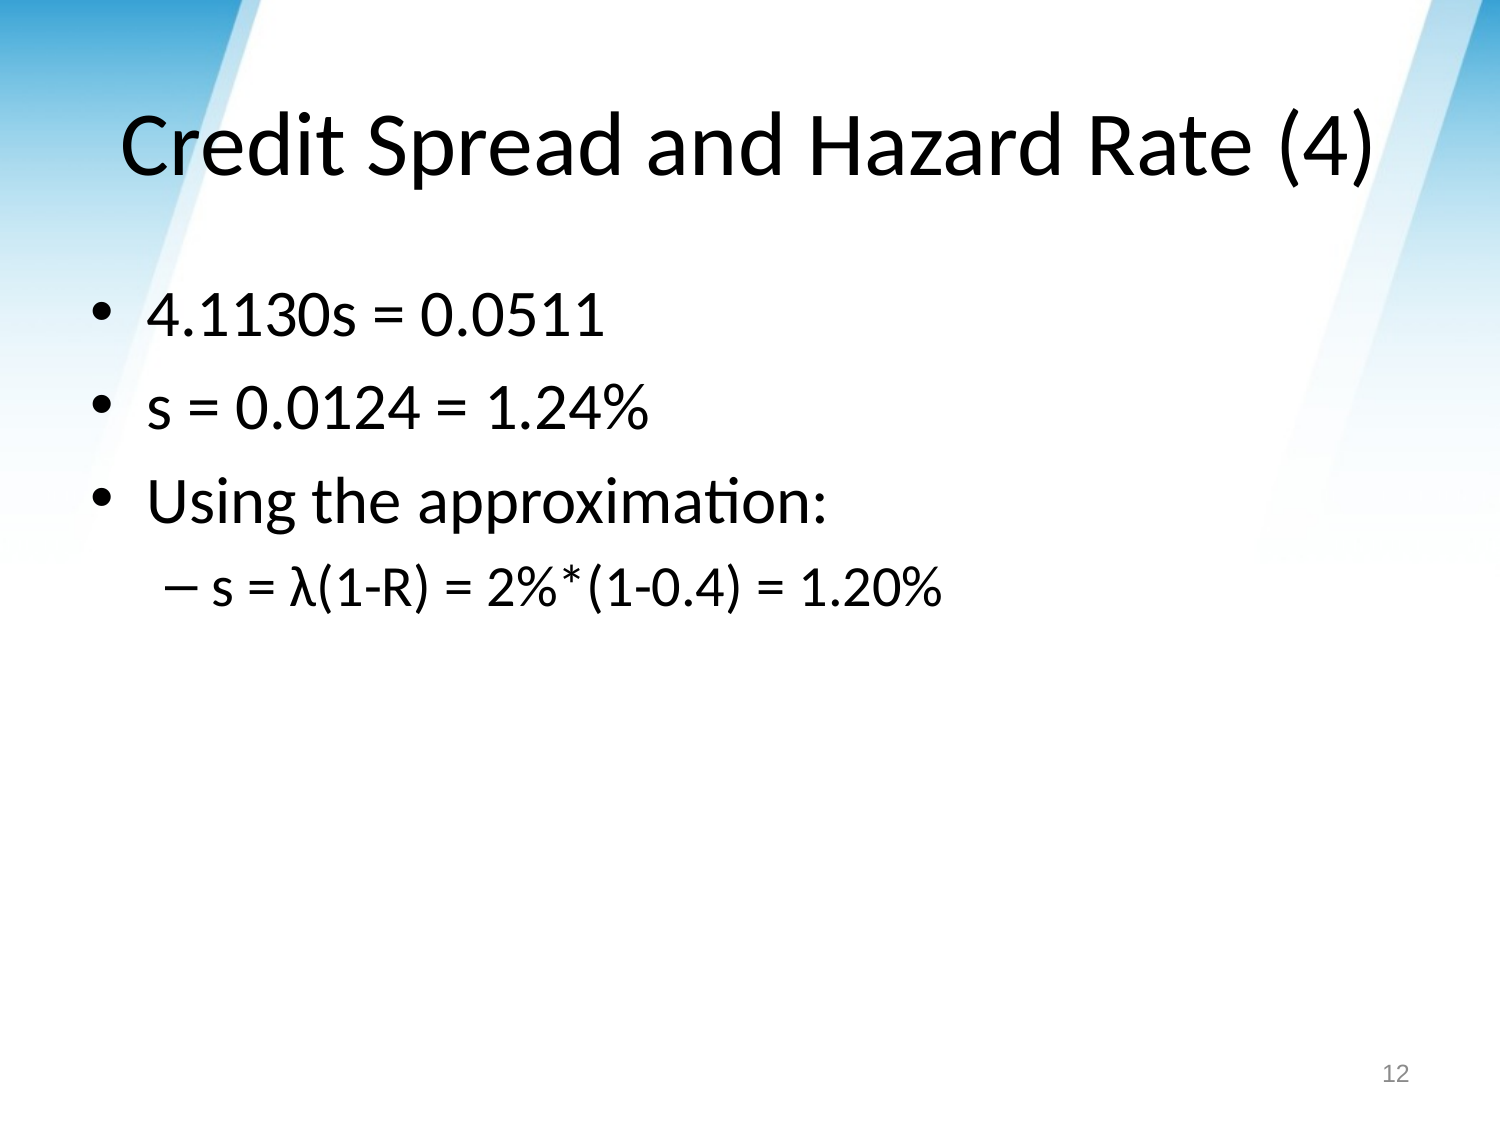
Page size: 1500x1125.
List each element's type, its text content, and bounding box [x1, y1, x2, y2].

slide_number 12 [1074, 1042, 1425, 1103]
list 4.1130s = 0.0511 s = 0.0124 = 1.24% Using the approximation: s = λ(1-R) = 2%*(1-0.4) = 1.20% [75, 262, 1425, 1005]
picture [0, 0, 1500, 771]
title Credit Spread and Hazard Rate (4) [75, 45, 1425, 233]
